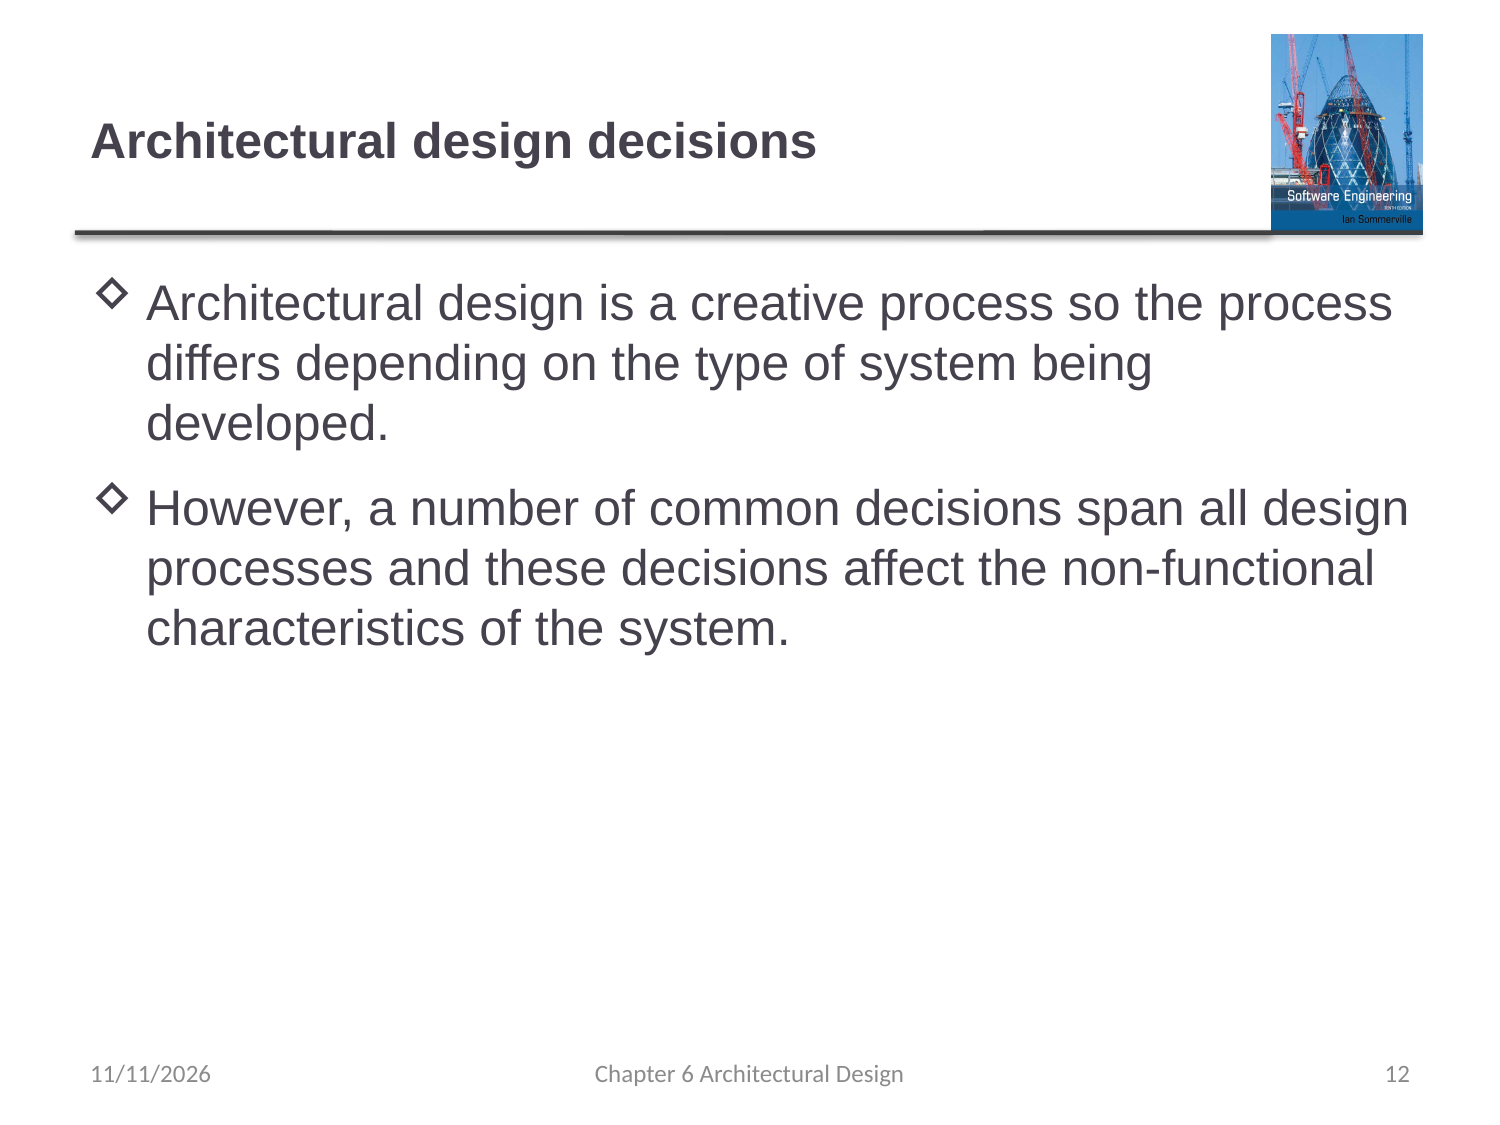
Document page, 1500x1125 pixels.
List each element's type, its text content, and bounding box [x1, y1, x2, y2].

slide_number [75, 1042, 425, 1103]
picture [1271, 34, 1423, 230]
list Architectural design is a creative process so the process differs depending on the type of system being developed. However, a number of common decisions span all design processes and these decisions affect the non-functional characteristics of the system. [75, 262, 1425, 1005]
footer Chapter 6 Architectural Design [512, 1042, 988, 1103]
title Architectural design decisions [74, 44, 1272, 233]
slide_number 12 [1074, 1042, 1425, 1103]
